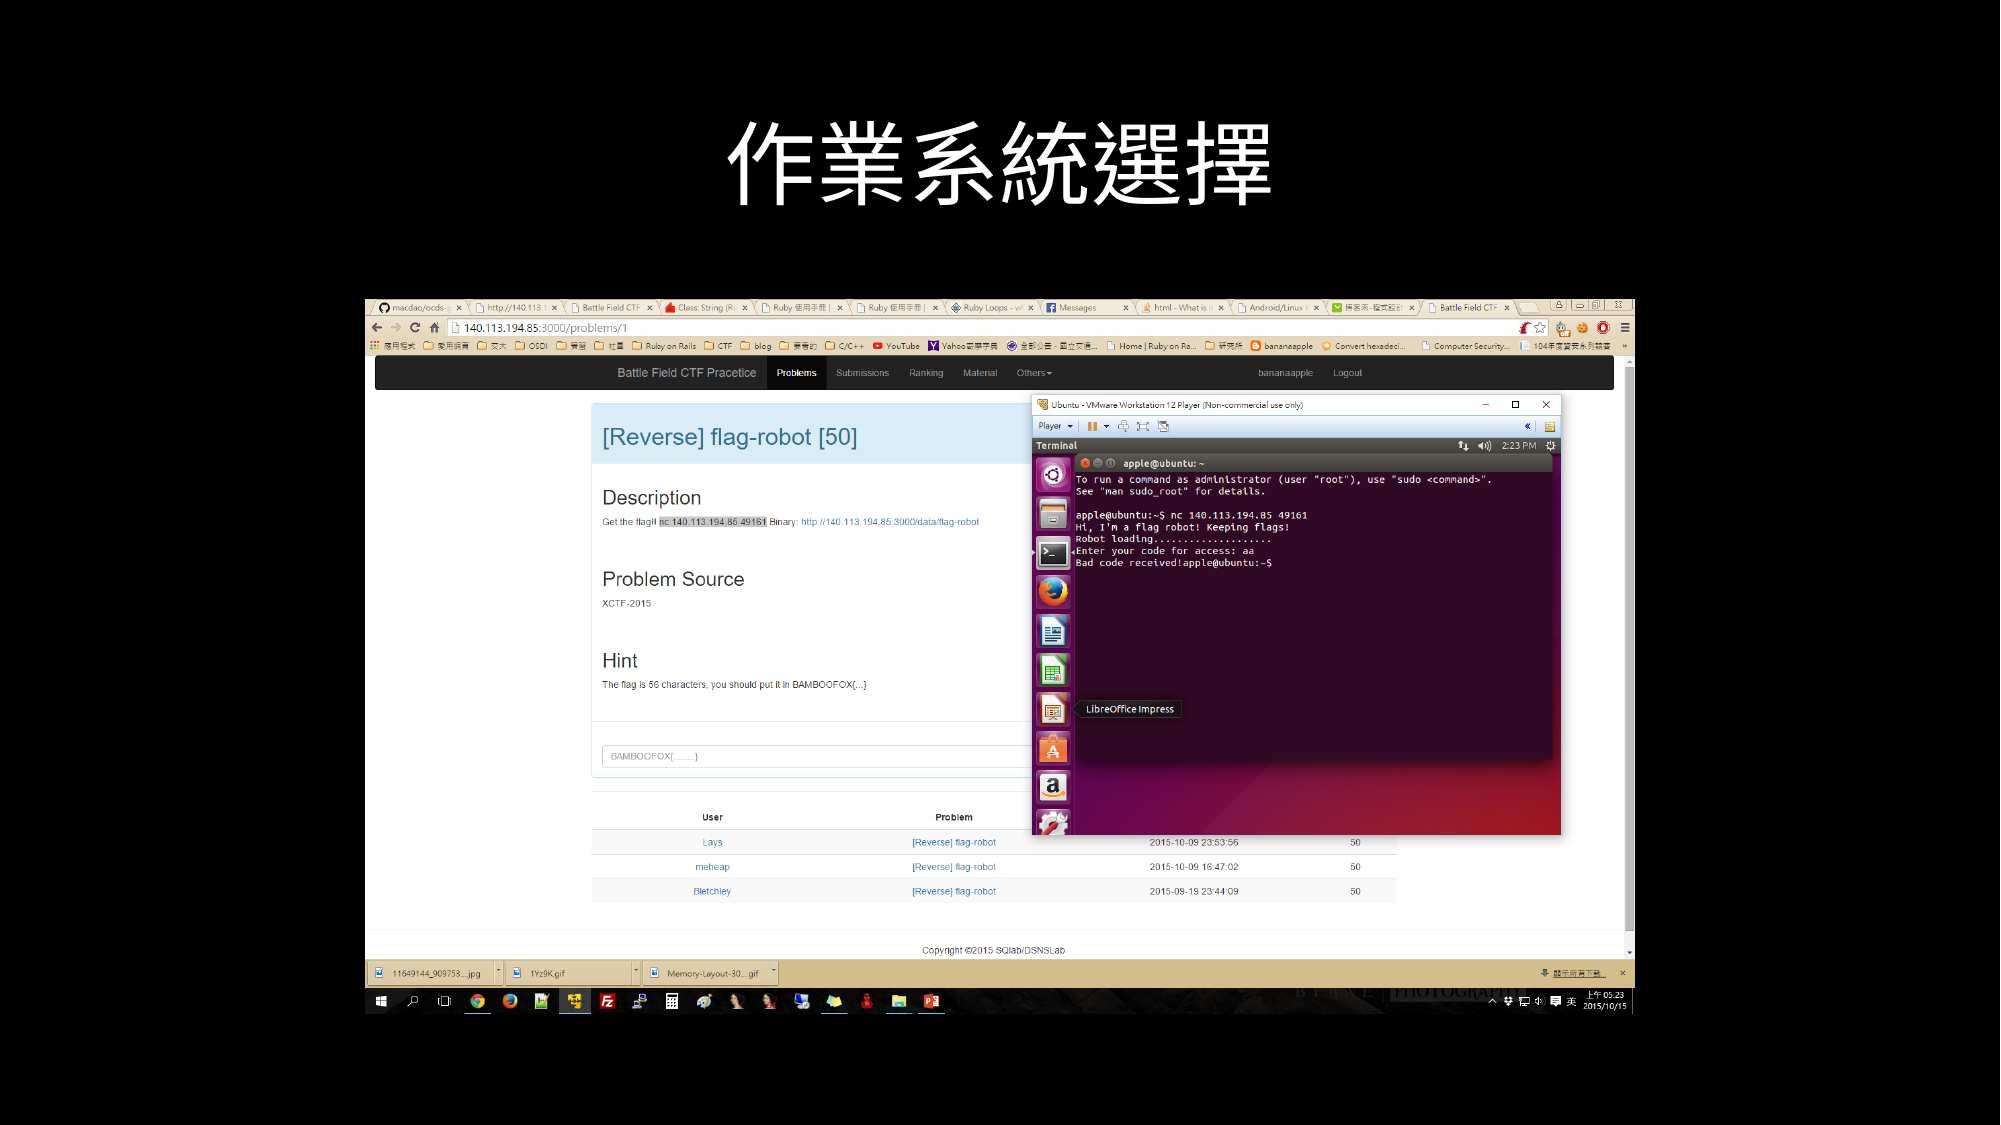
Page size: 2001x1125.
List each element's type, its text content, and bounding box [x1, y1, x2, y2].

title 作業系統選擇 [137, 59, 1863, 278]
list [365, 299, 1635, 1014]
